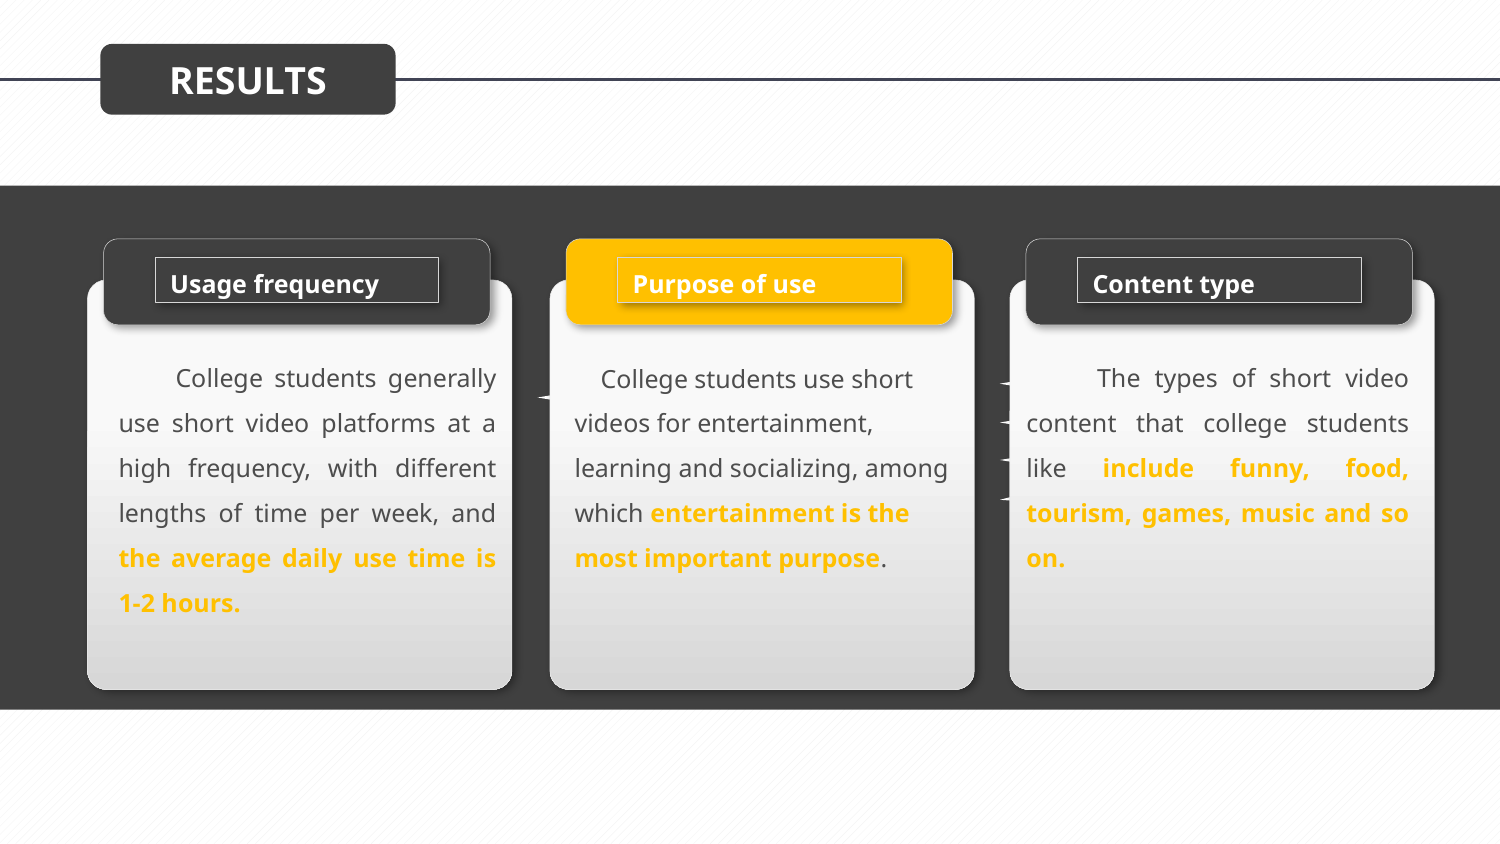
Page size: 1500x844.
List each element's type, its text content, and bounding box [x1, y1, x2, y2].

text_box [0, 463, 1500, 712]
text_box [0, 184, 1500, 462]
text_box RESULTS [98, 41, 398, 78]
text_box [1009, 279, 1435, 690]
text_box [103, 238, 491, 326]
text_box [87, 279, 513, 690]
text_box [565, 238, 953, 326]
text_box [1025, 238, 1413, 326]
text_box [549, 279, 975, 690]
text_box RESULTS [98, 87, 398, 117]
